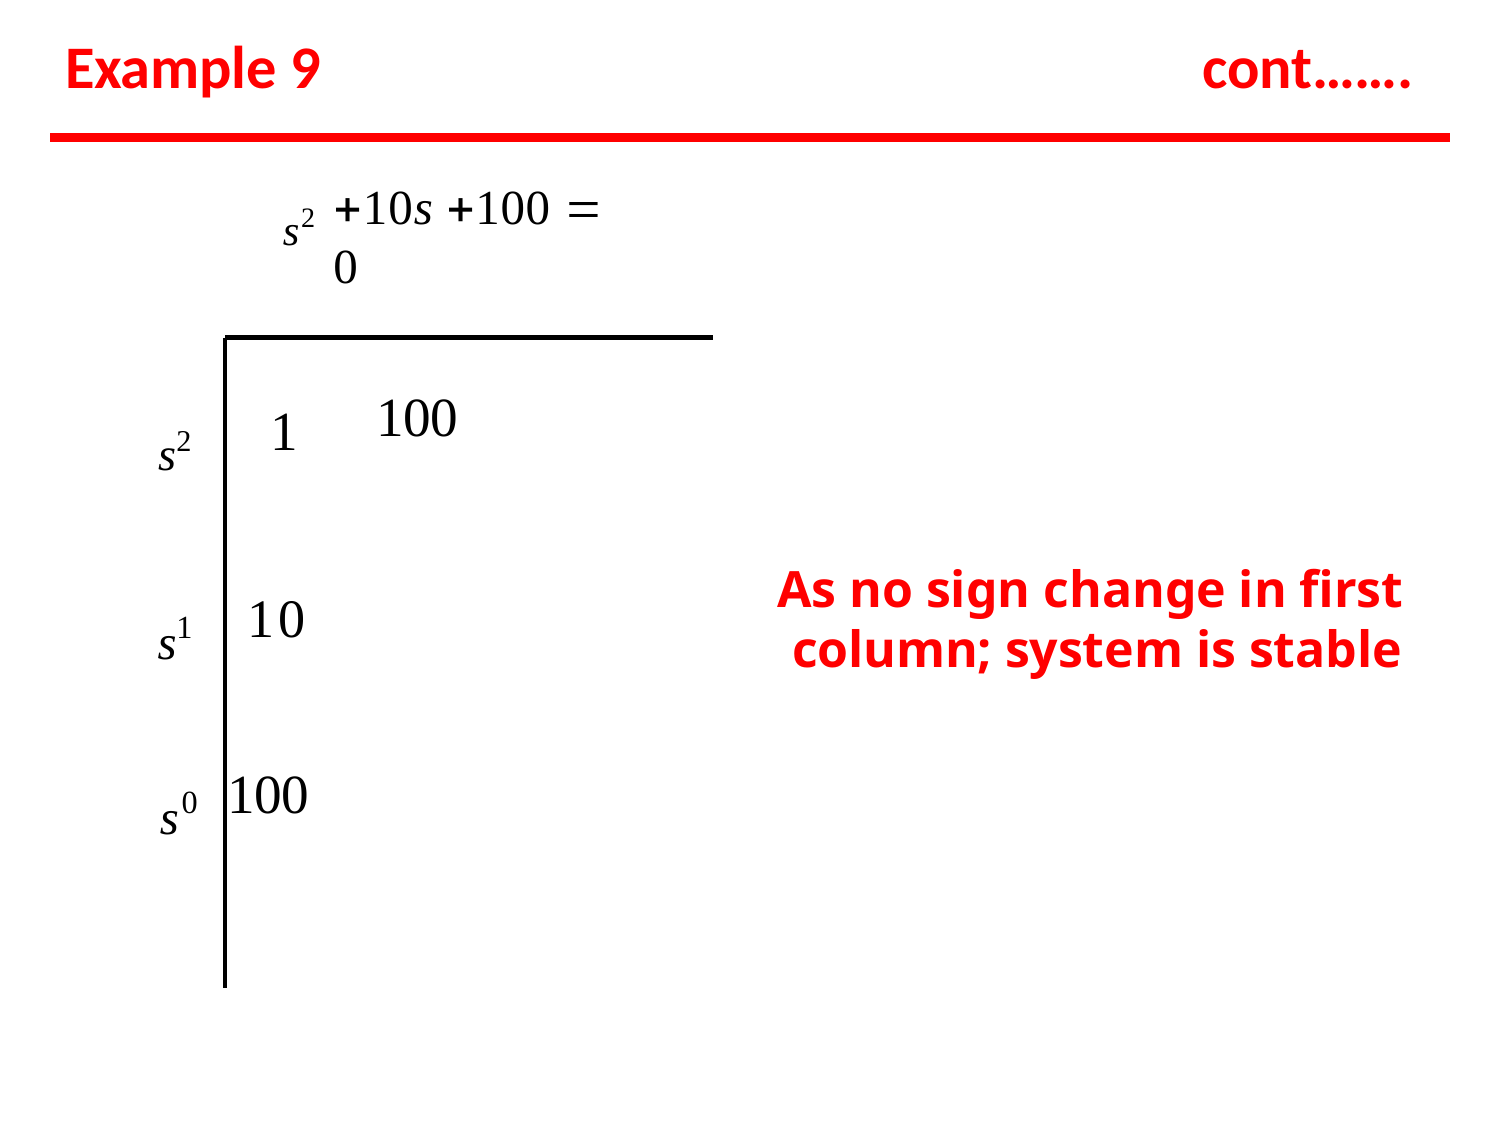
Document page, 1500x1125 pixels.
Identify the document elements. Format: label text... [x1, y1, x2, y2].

text_box 100 [225, 755, 311, 825]
text_box 1 [268, 392, 296, 462]
text_box 10s 100  0 [331, 174, 621, 294]
text_box cont……. [1200, 26, 1418, 101]
text_box As no sign change in first column; system is stable [775, 555, 1413, 678]
text_box s1 [151, 552, 193, 669]
text_box s2 [276, 152, 325, 254]
text_box s2 [151, 369, 197, 480]
text_box 100 [374, 378, 460, 448]
title Example 9 [62, 26, 325, 137]
title Example 9 [62, 138, 325, 217]
text_box 10 [245, 580, 313, 649]
text_box s0 [153, 727, 209, 844]
